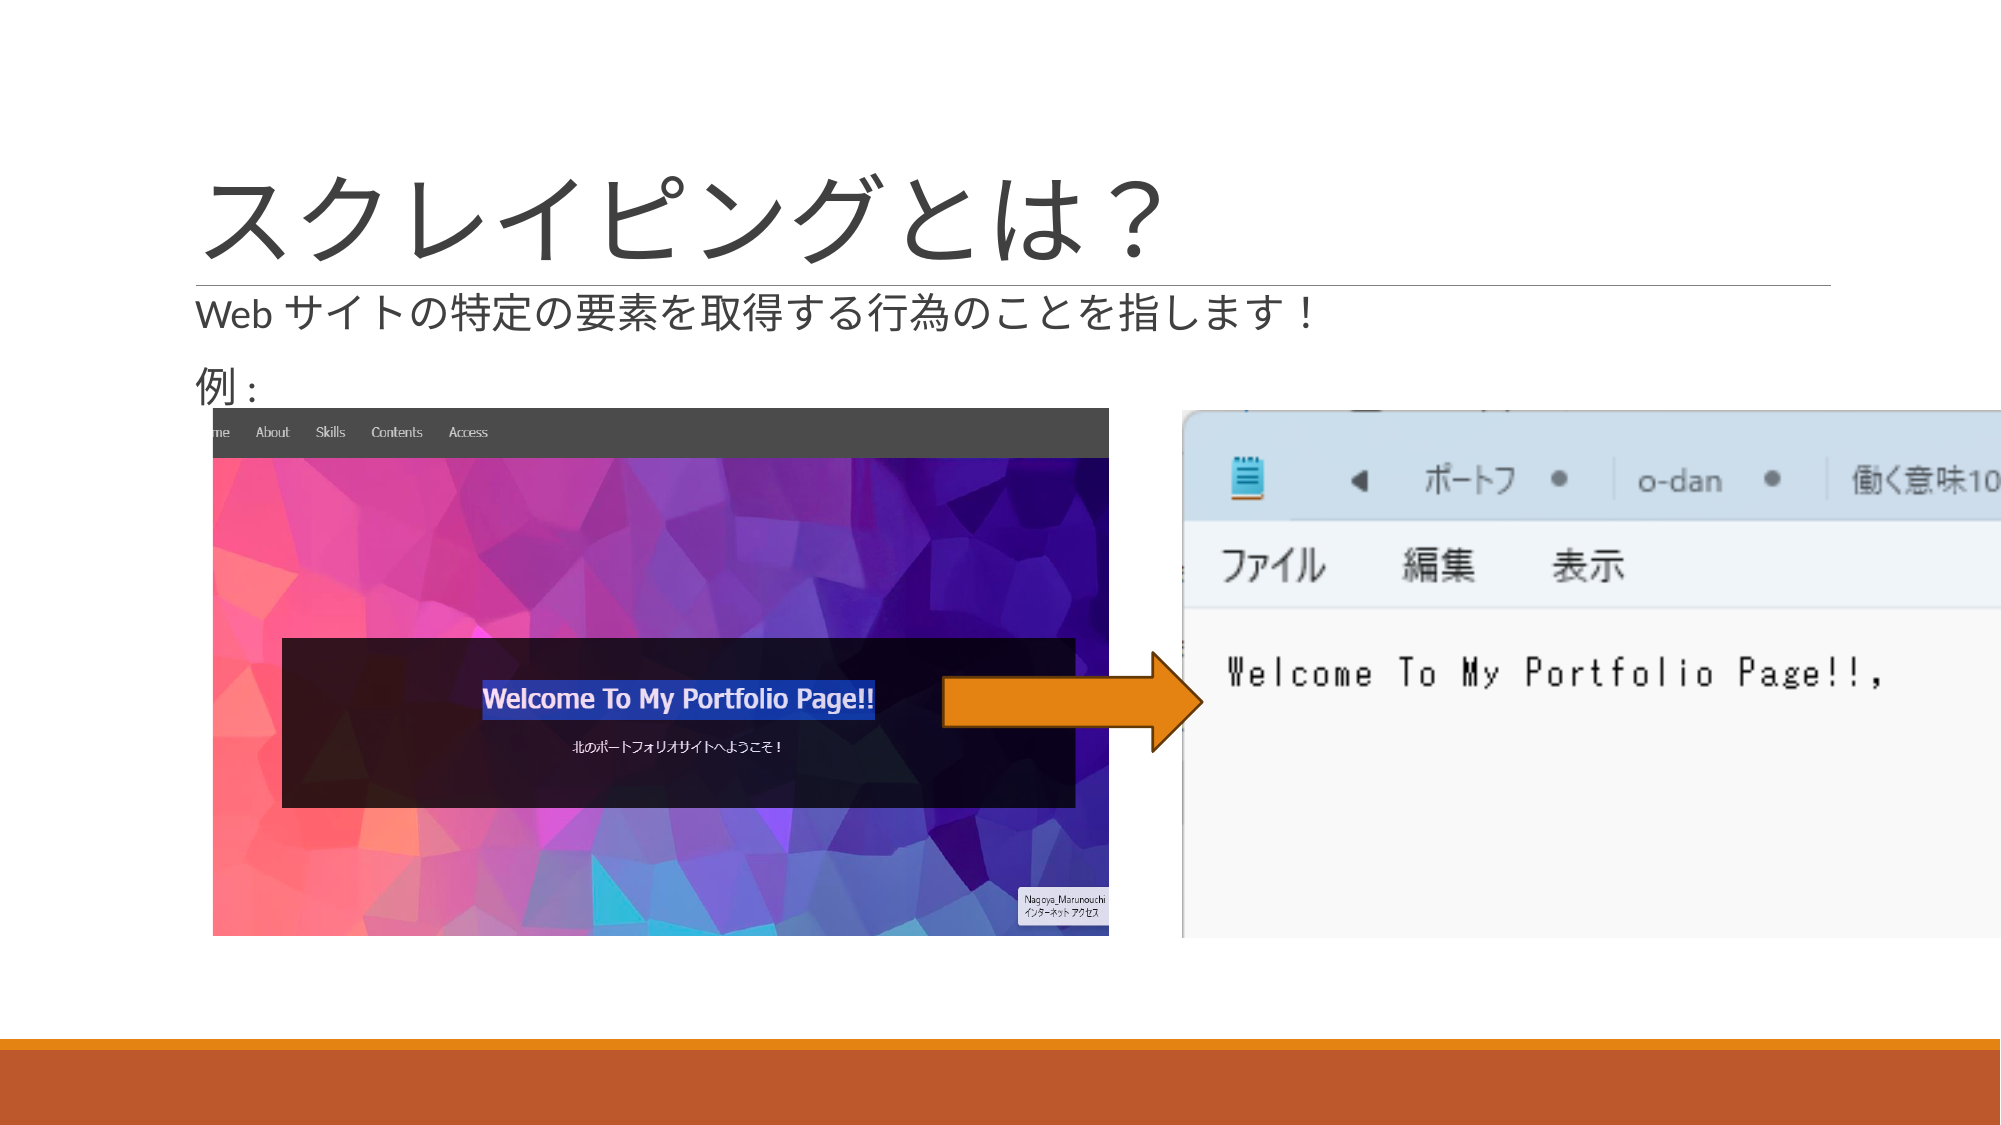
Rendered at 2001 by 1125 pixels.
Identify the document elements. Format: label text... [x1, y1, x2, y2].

picture [212, 407, 1110, 936]
title スクレイピングとは？ [180, 47, 1830, 285]
text_box [1118, 651, 1178, 753]
picture [1181, 409, 2001, 938]
list Webサイトの特定の要素を取得する行為のことを指します！ 例: [180, 285, 1830, 945]
